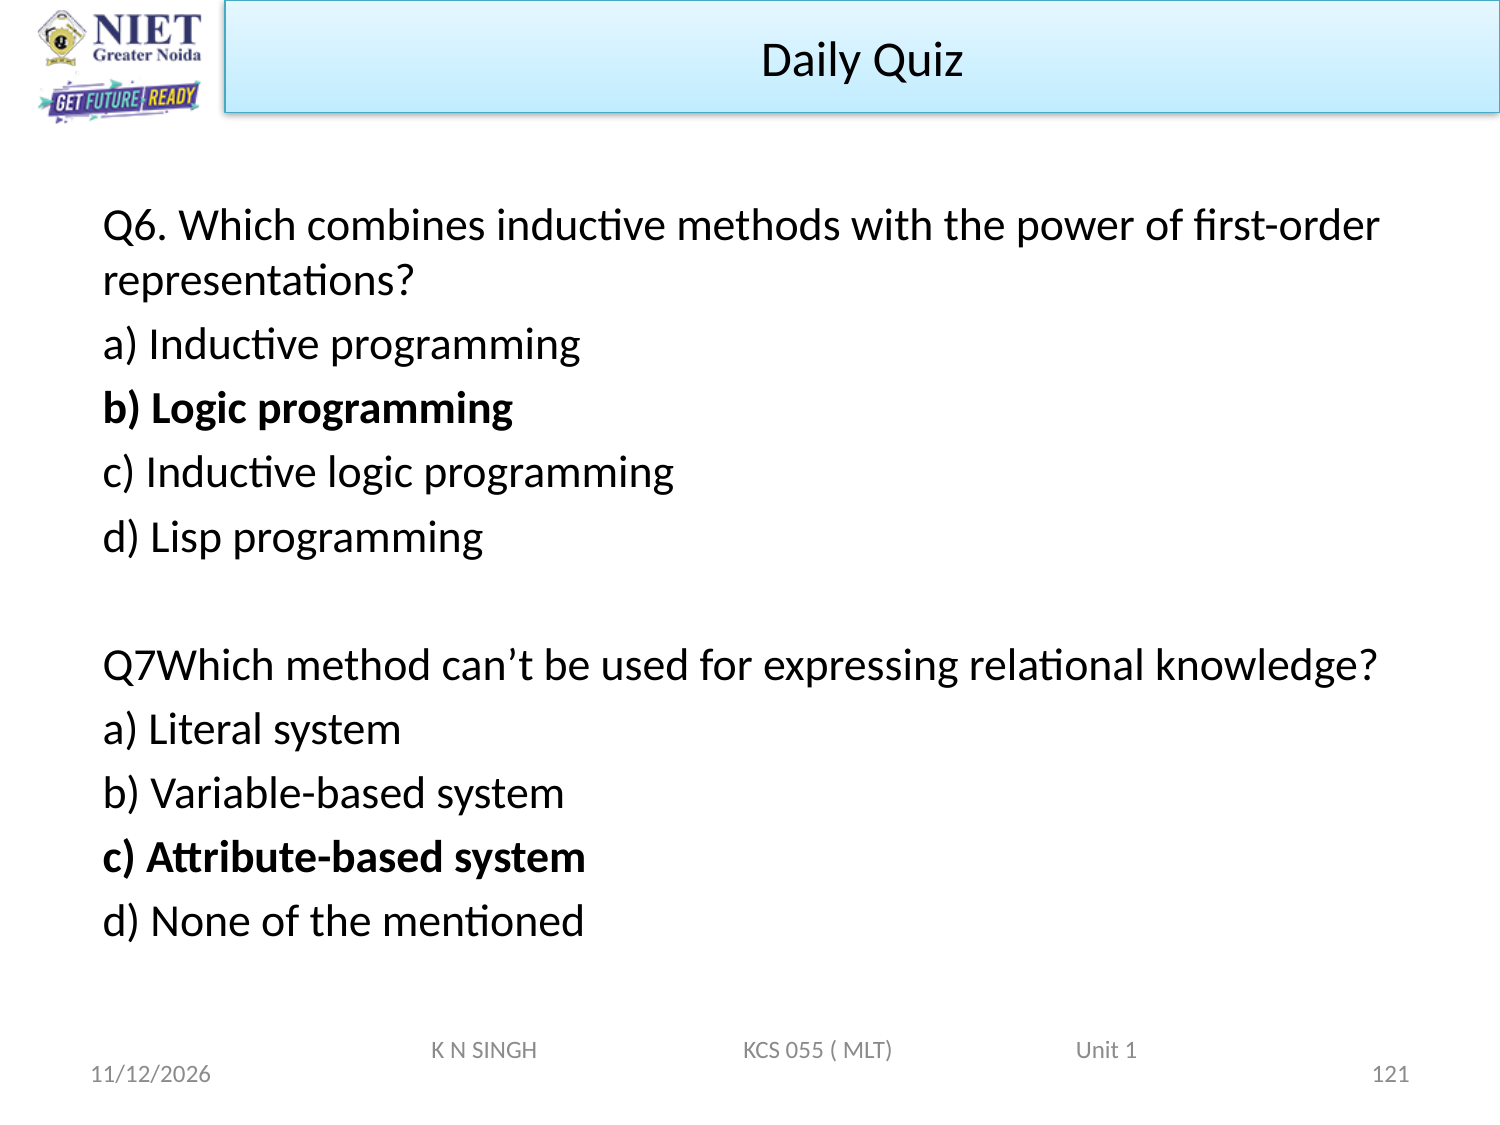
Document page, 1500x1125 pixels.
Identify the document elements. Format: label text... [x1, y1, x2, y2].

text_box Daily Quiz [238, 0, 1500, 113]
slide_number 121 [1074, 1042, 1425, 1103]
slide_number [75, 1042, 425, 1103]
footer K N SINGH KCS 055 ( MLT) Unit 1 [371, 1012, 1200, 1085]
list Q6. Which combines inductive methods with the power of first-order representations? a) Inductive programming b) Logic programming c) Inductive logic programming d) Lisp programming Q7Which method can’t be used for expressing relational knowledge? a) Literal system b) Variable-based system c) Attribute-based system d) None of the mentioned [87, 187, 1438, 996]
picture [0, 0, 238, 135]
